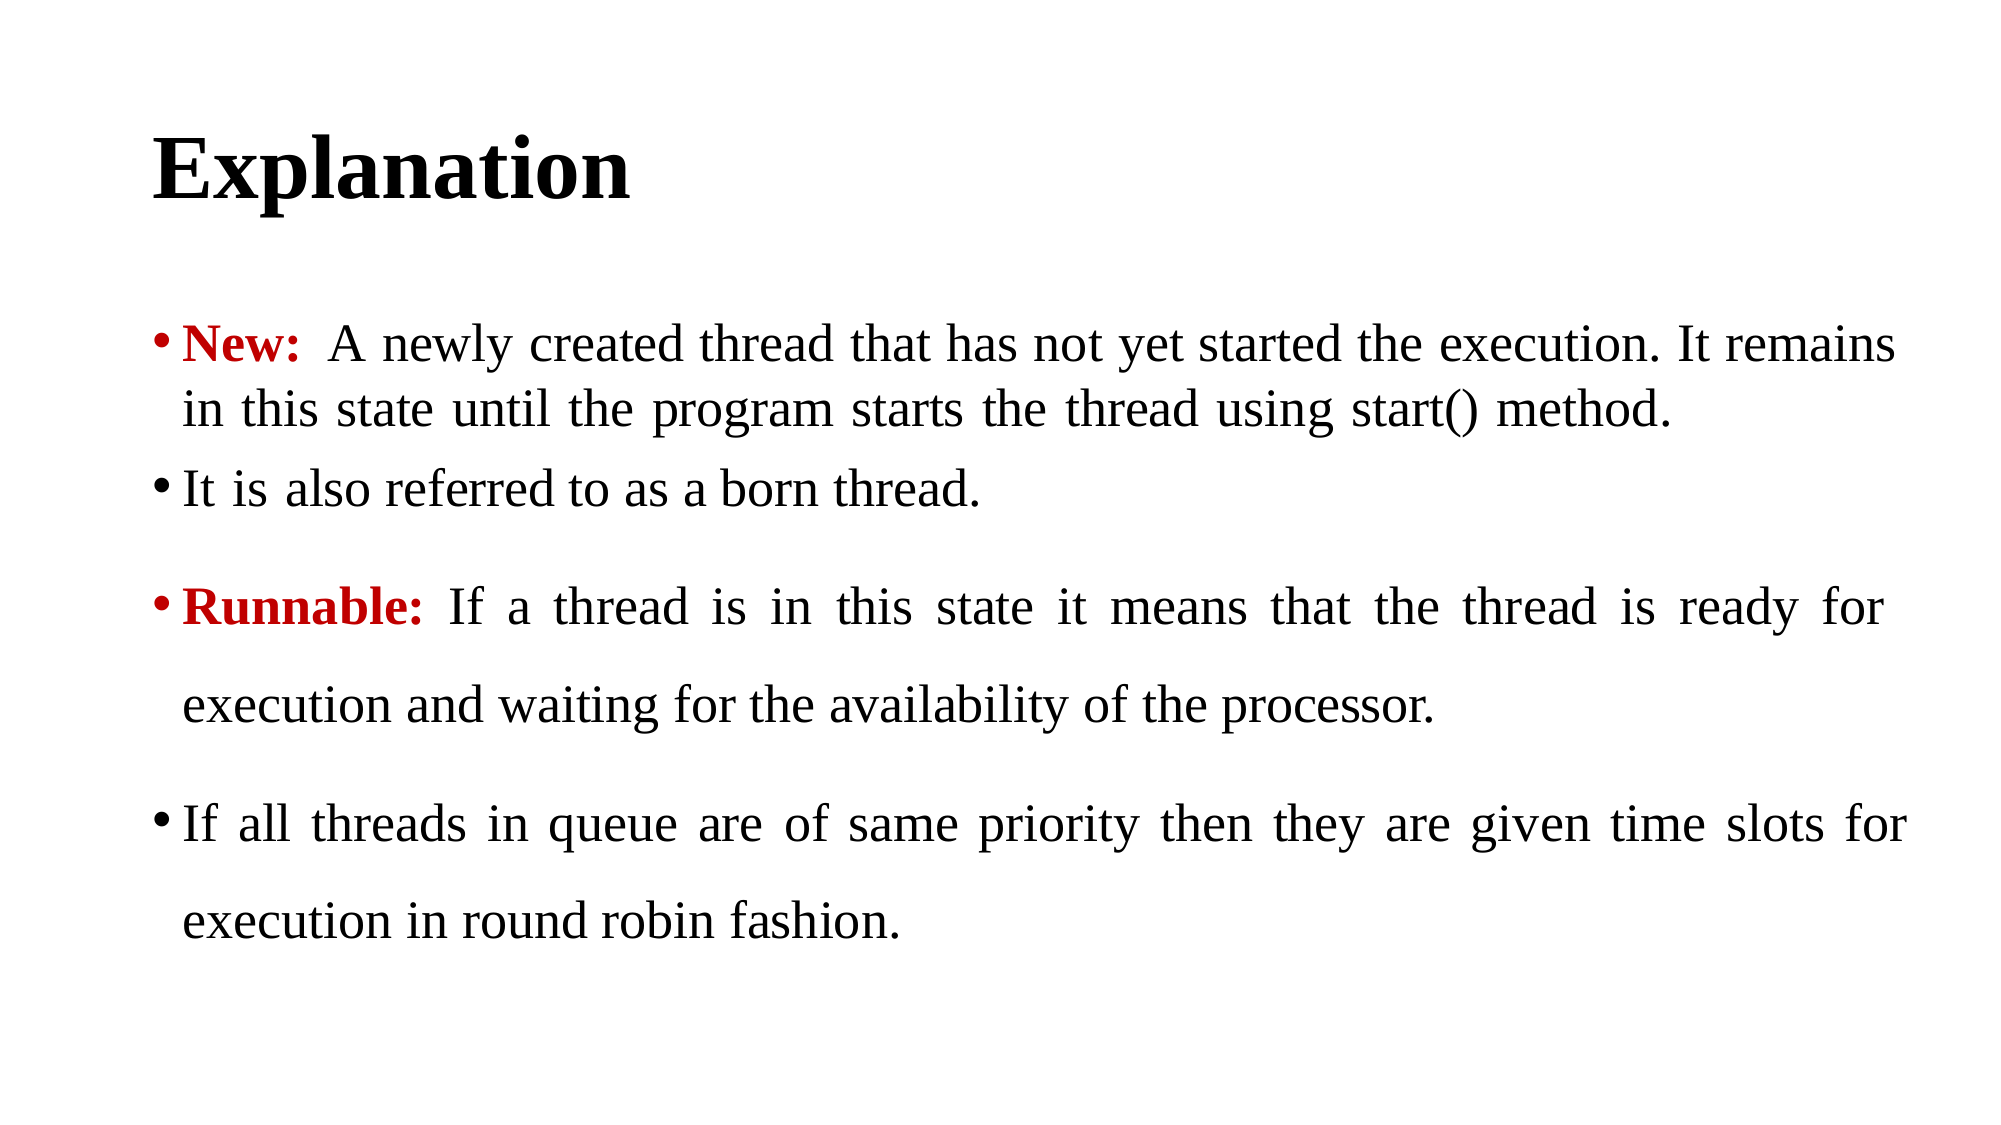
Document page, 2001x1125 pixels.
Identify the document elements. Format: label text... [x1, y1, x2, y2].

list New: A newly created thread that has not yet started the execution. It remains in this state until the program starts the thread using start() method. It is also referred to as a born thread. Runnable: If a thread is in this state it means that the thread is ready for execution and waiting for the availability of the processor. If all threads in queue are of same priority then they are given time slots for execution in round robin fashion. [137, 299, 1924, 1014]
title Explanation [137, 59, 1863, 278]
